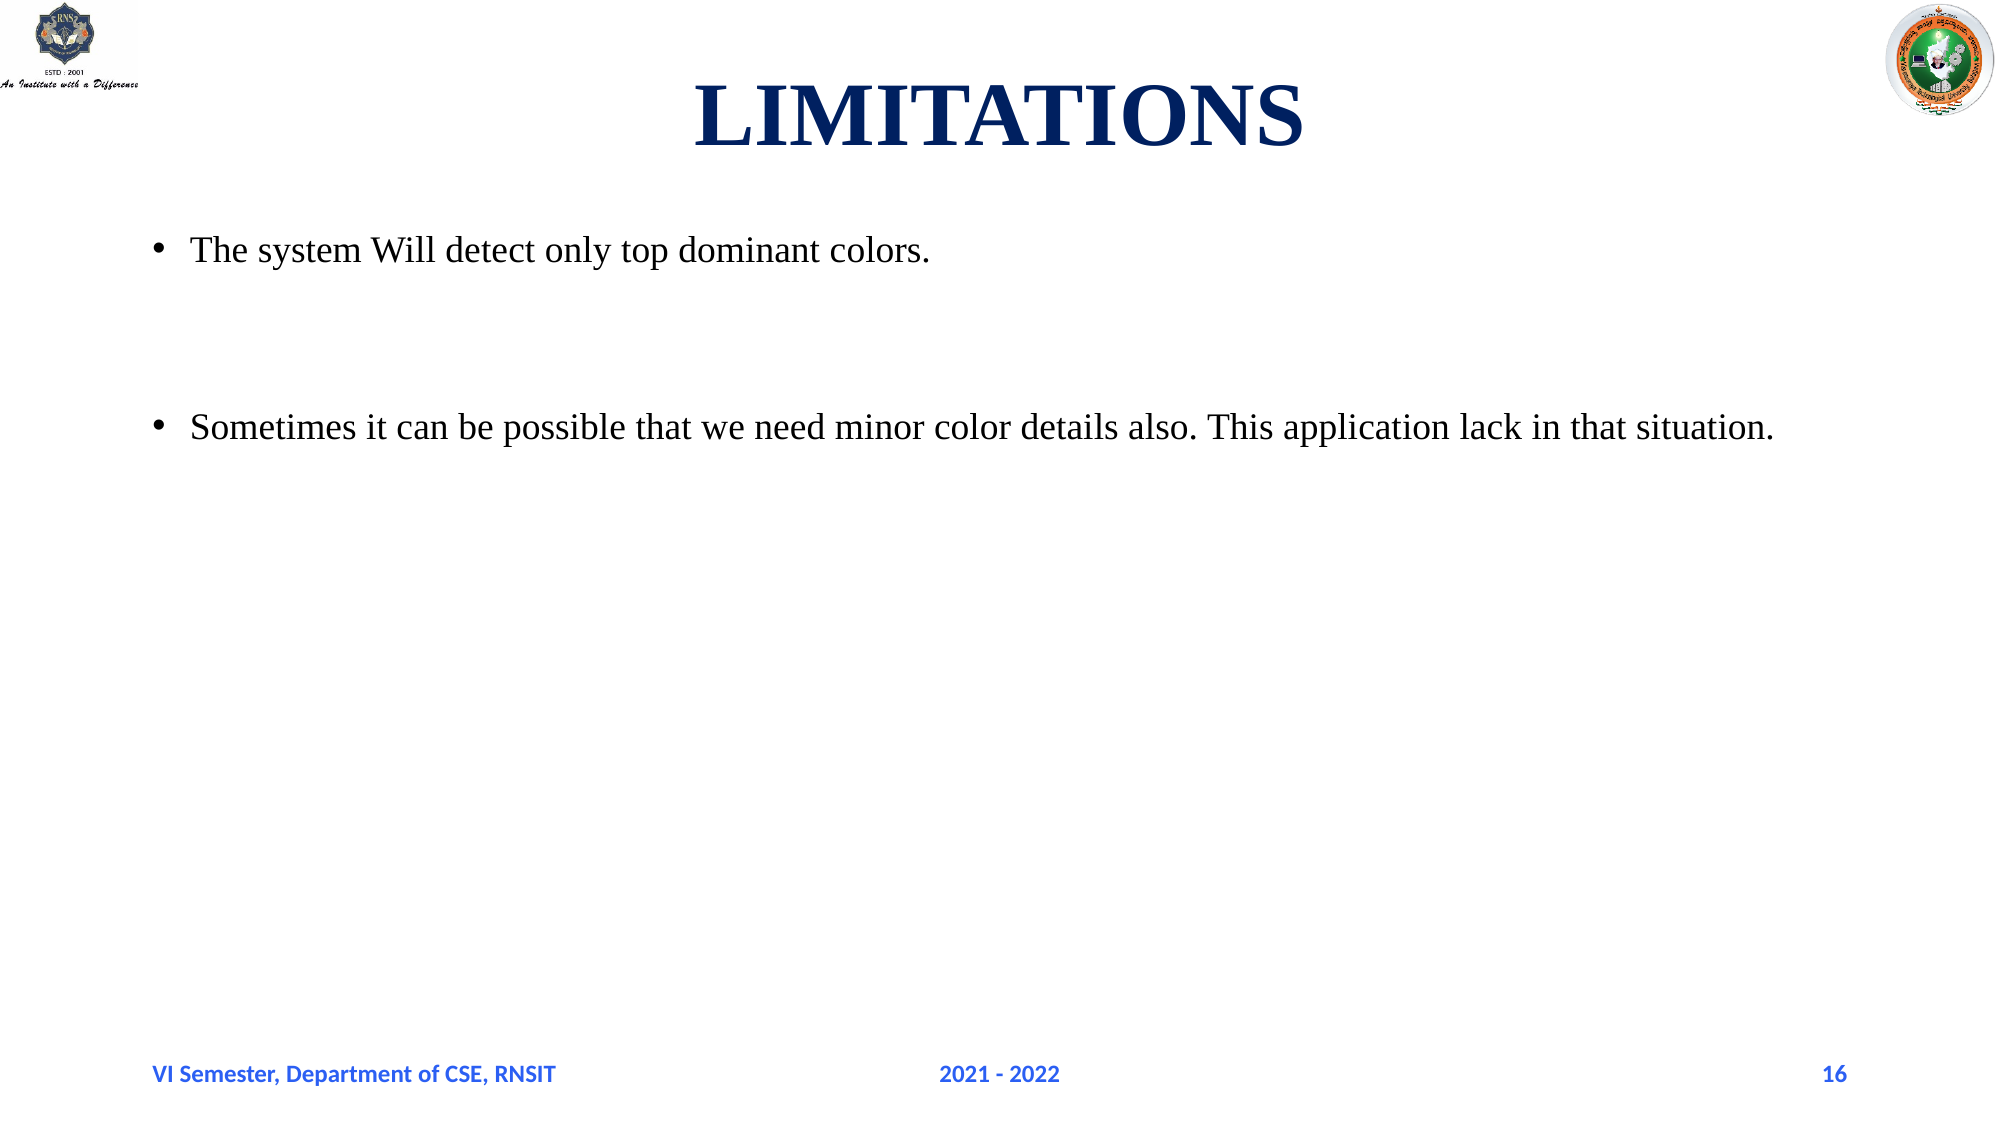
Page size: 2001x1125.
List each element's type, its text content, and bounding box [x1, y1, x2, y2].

footer 2021 - 2022 [662, 1042, 1338, 1103]
slide_number 16 [1412, 1042, 1863, 1103]
picture [0, 0, 138, 90]
list The system Will detect only top dominant colors. Sometimes it can be possible that we need minor color details also. This application lack in that situation. [137, 195, 1863, 1022]
slide_number VI Semester, Department of CSE, RNSIT [137, 1042, 662, 1103]
picture [1882, 2, 1997, 117]
title LIMITATIONS [137, 59, 1863, 174]
